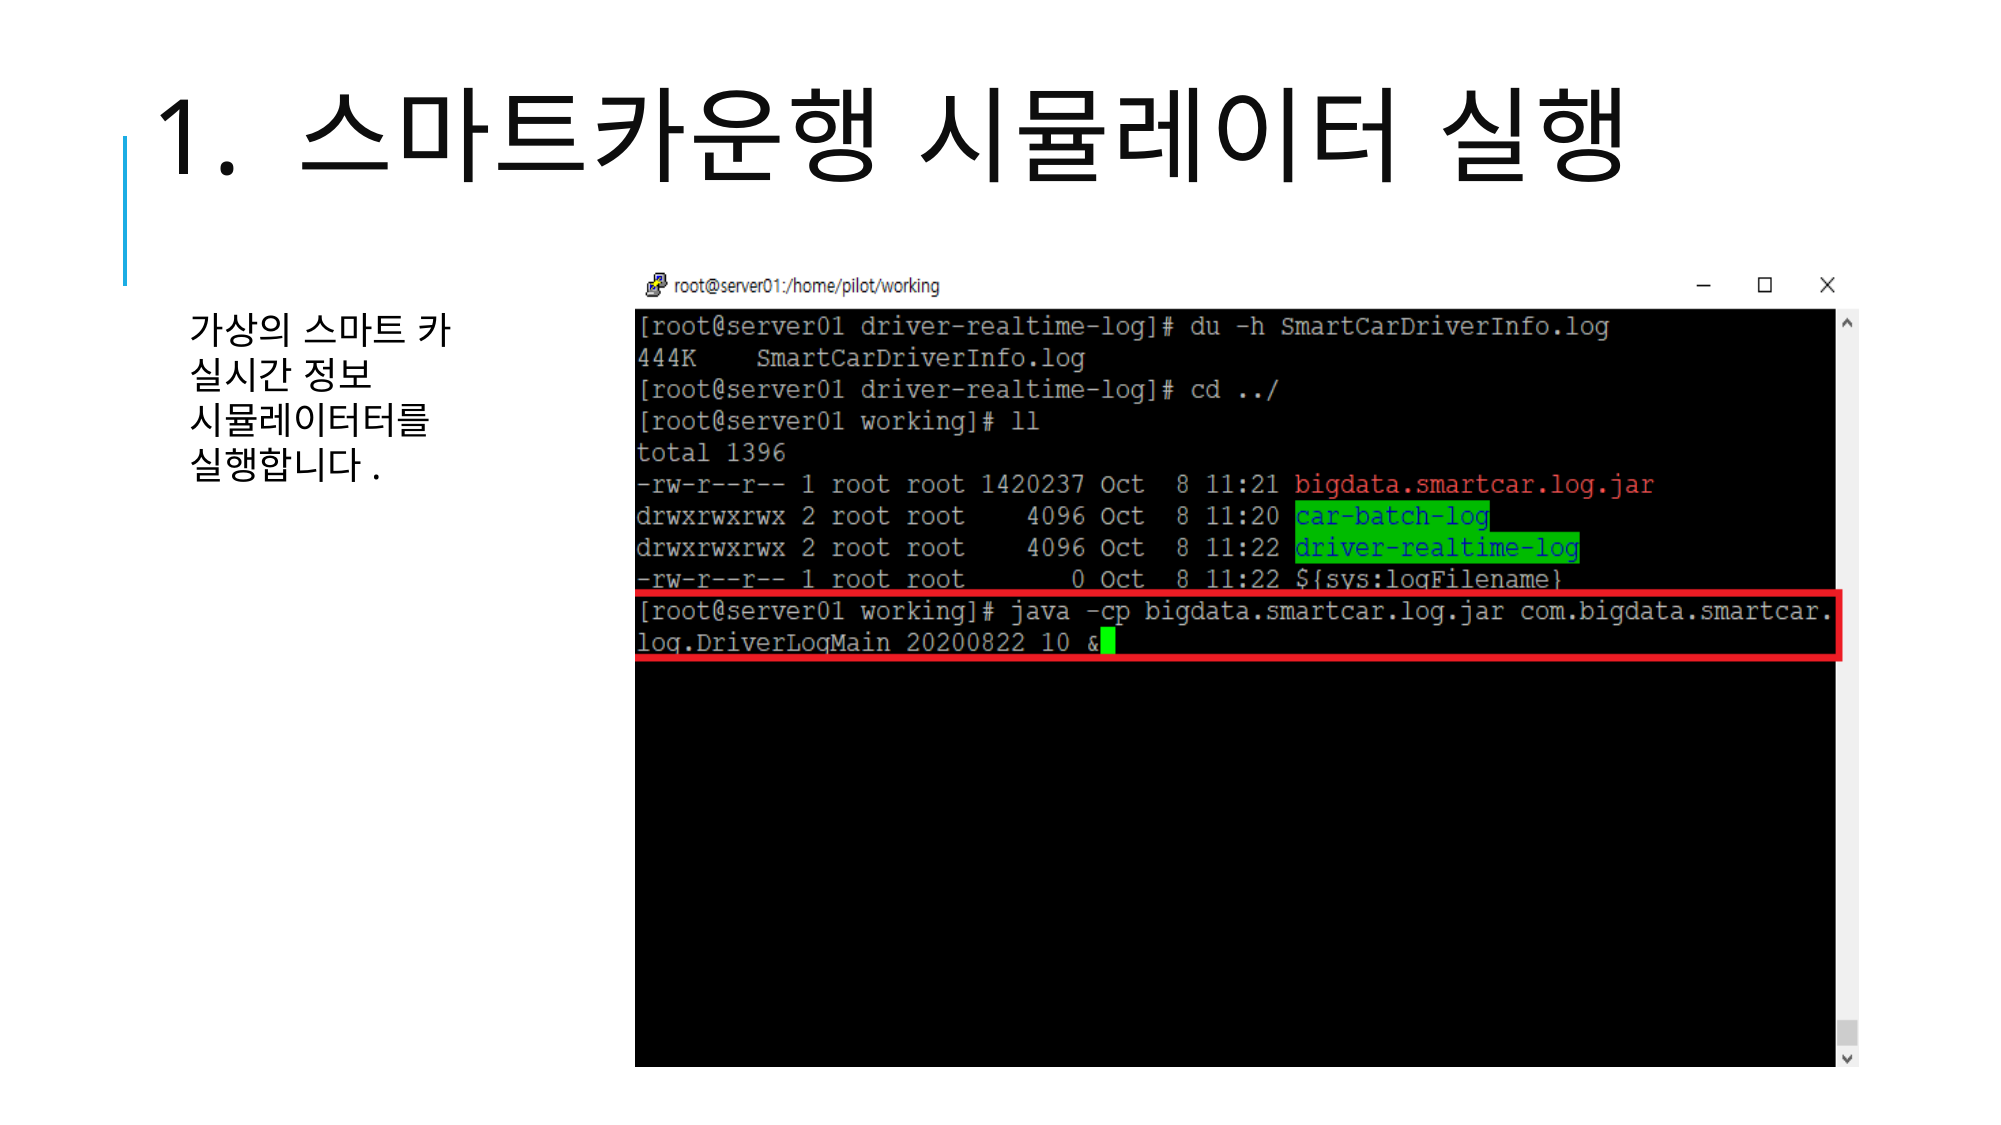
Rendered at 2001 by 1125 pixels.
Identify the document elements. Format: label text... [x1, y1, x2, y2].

picture [635, 267, 1860, 1067]
title 1. 스마트카운행 시뮬레이터 실행 [136, 21, 1878, 268]
text_box 가상의 스마트 카 실시간 정보 시뮬레이터터를 실행합니다. [174, 299, 527, 495]
